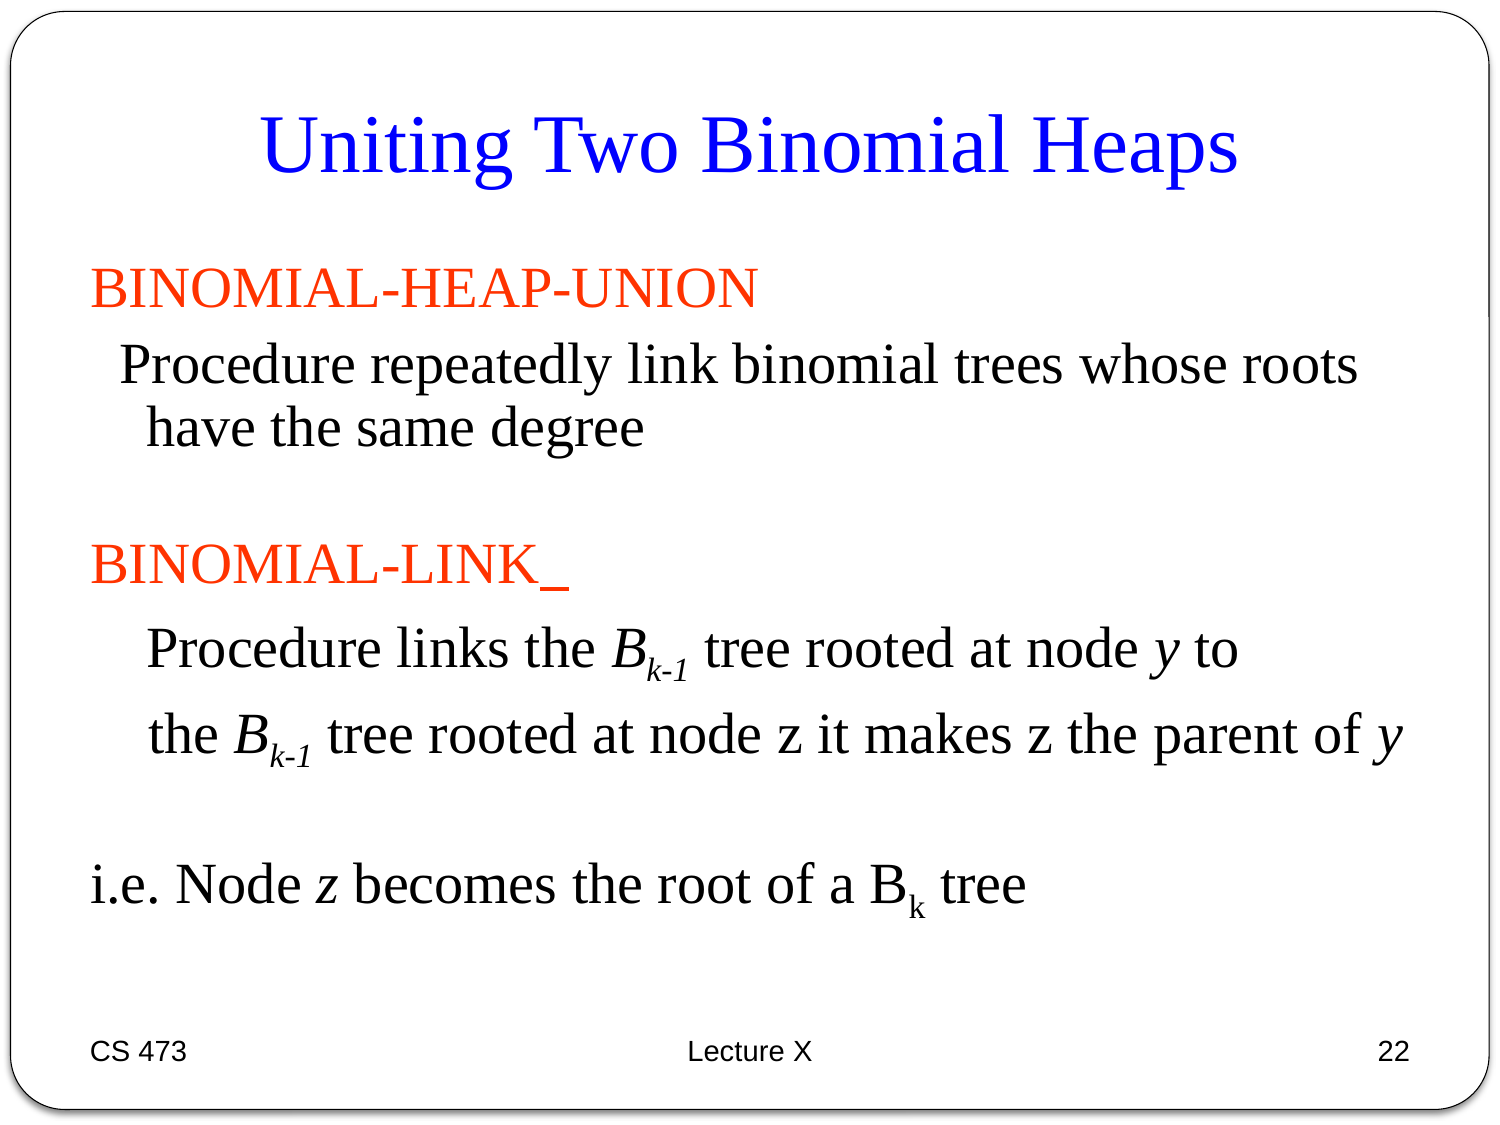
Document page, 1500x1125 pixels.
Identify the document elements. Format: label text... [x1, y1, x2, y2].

text_box CS 473 [75, 1024, 425, 1103]
text_box 22 [1074, 1024, 1425, 1103]
text_box BINOMIAL-HEAP-UNION Procedure repeatedly link binomial trees whose roots have the same degree BINOMIAL-LINK Procedure links the Bk-1 tree rooted at node y to the Bk-1 tree rooted at node z it makes z the parent of y i.e. Node z becomes the root of a Bk tree [75, 255, 1459, 998]
text_box Lecture X [512, 1024, 988, 1103]
text_box Uniting Two Binomial Heaps [74, 45, 1425, 233]
